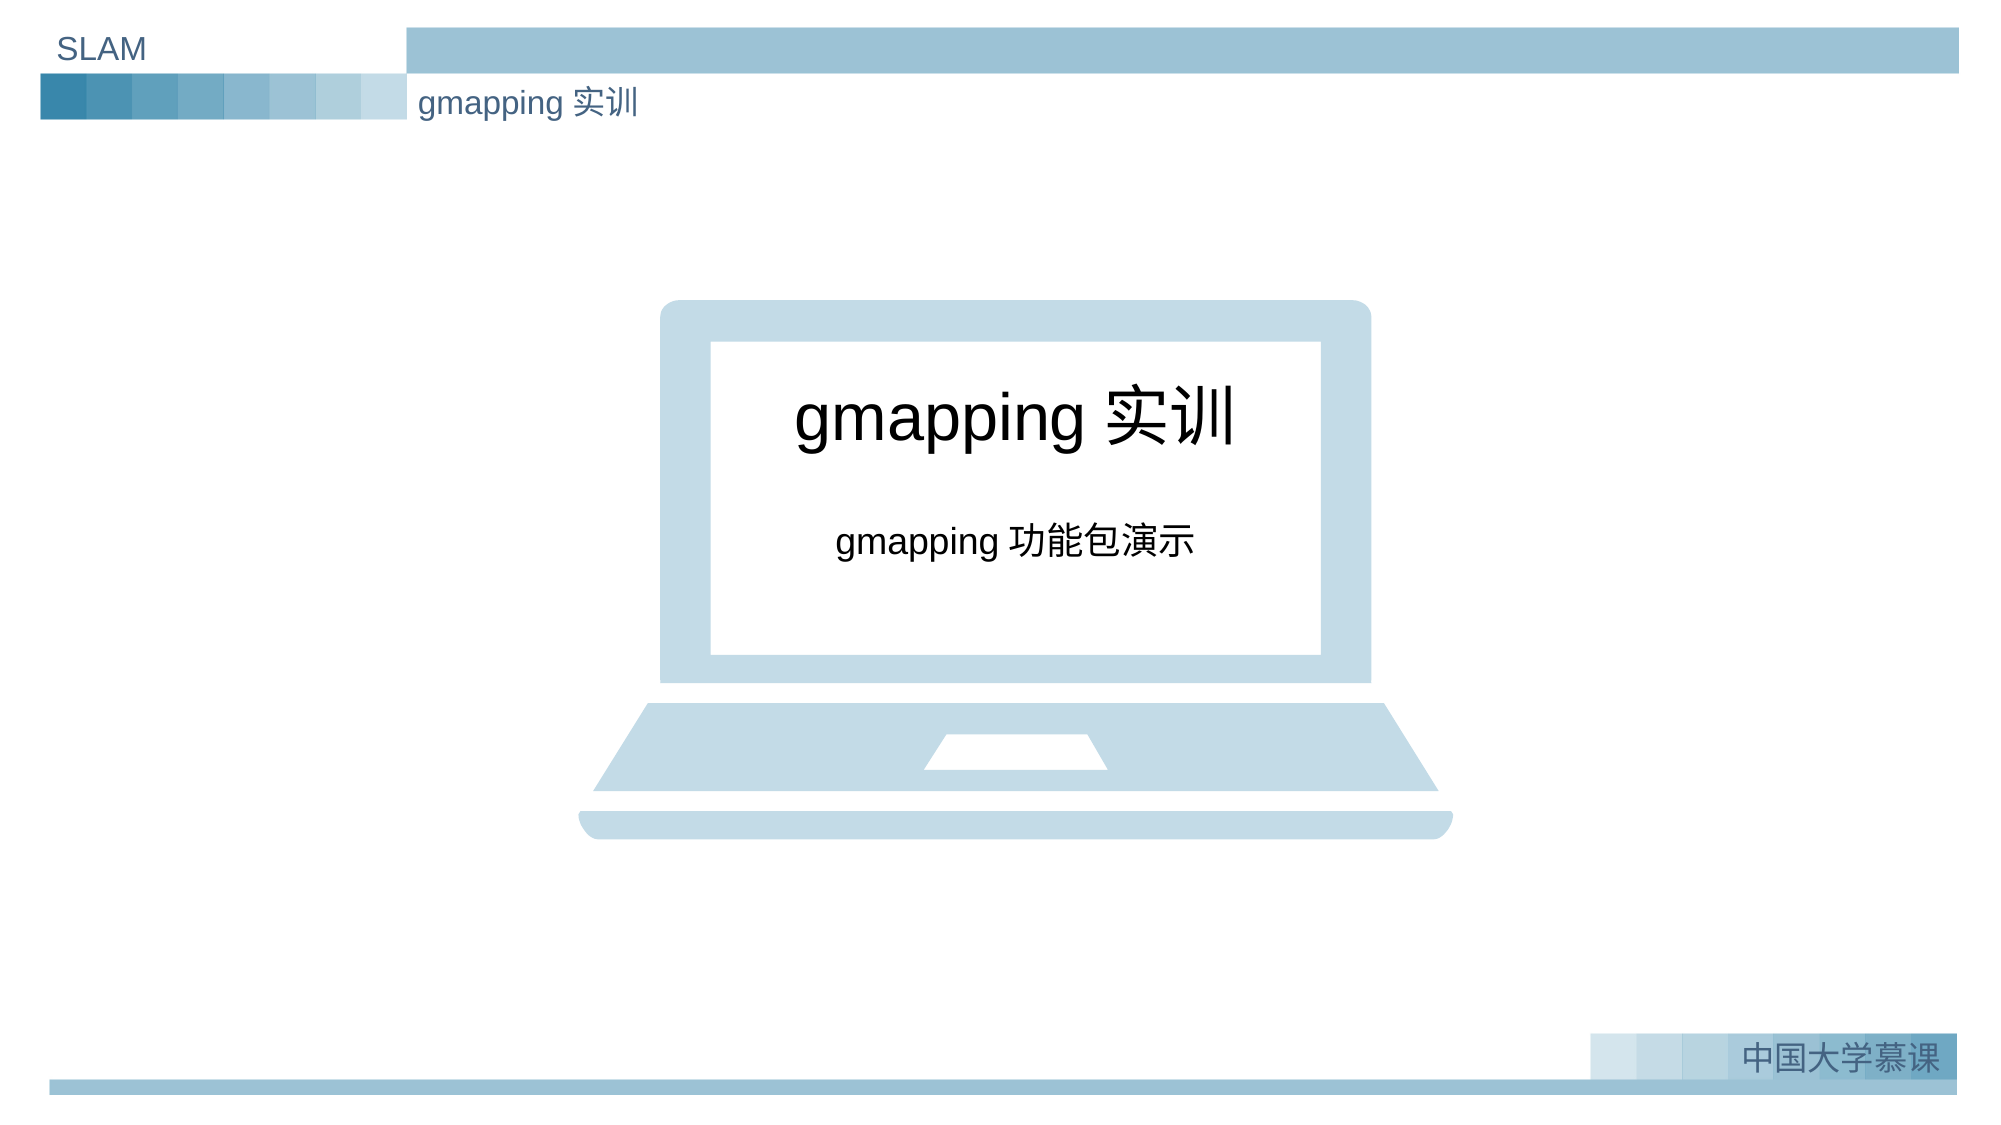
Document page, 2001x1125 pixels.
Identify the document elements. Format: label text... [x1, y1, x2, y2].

picture [0, 0, 2001, 1125]
text_box [660, 300, 1372, 684]
text_box gmapping实训 [780, 366, 1252, 462]
text_box [578, 811, 1454, 840]
text_box SLAM [41, 19, 163, 75]
text_box 中国大学慕课 [1726, 1029, 1956, 1085]
text_box gmapping实训 [403, 73, 654, 129]
text_box [593, 703, 1439, 792]
text_box gmapping功能包演示 [820, 509, 1211, 570]
